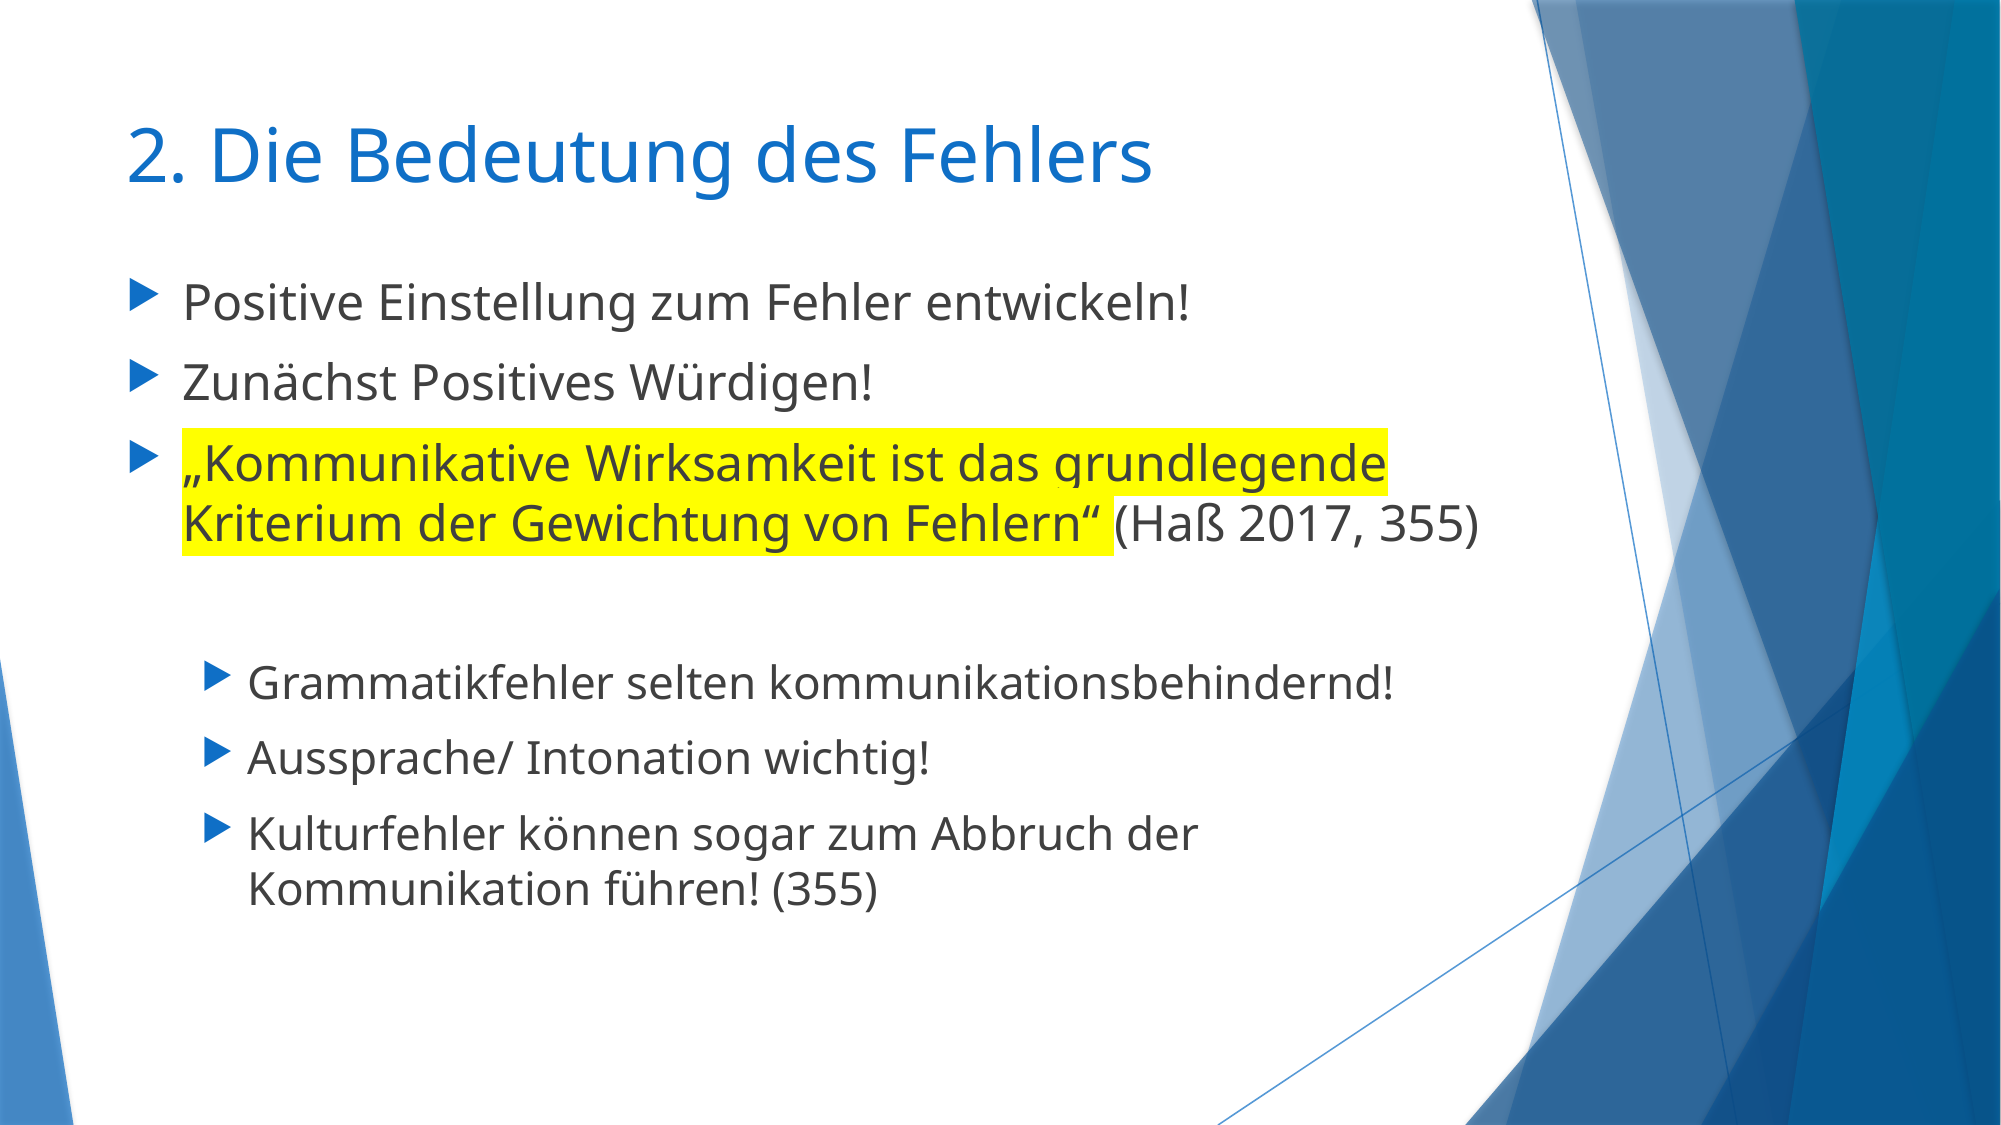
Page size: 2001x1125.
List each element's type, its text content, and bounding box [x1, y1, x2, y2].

list Positive Einstellung zum Fehler entwickeln! Zunächst Positives Würdigen! „Kommunikative Wirksamkeit ist das grundlegende Kriterium der Gewichtung von Fehlern“ (Haß 2017, 355) Grammatikfehler selten kommunikationsbehindernd! Aussprache/ Intonation wichtig! Kulturfehler können sogar zum Abbruch der Kommunikation führen! (355) [111, 262, 1522, 992]
title 2. Die Bedeutung des Fehlers [111, 99, 1522, 244]
